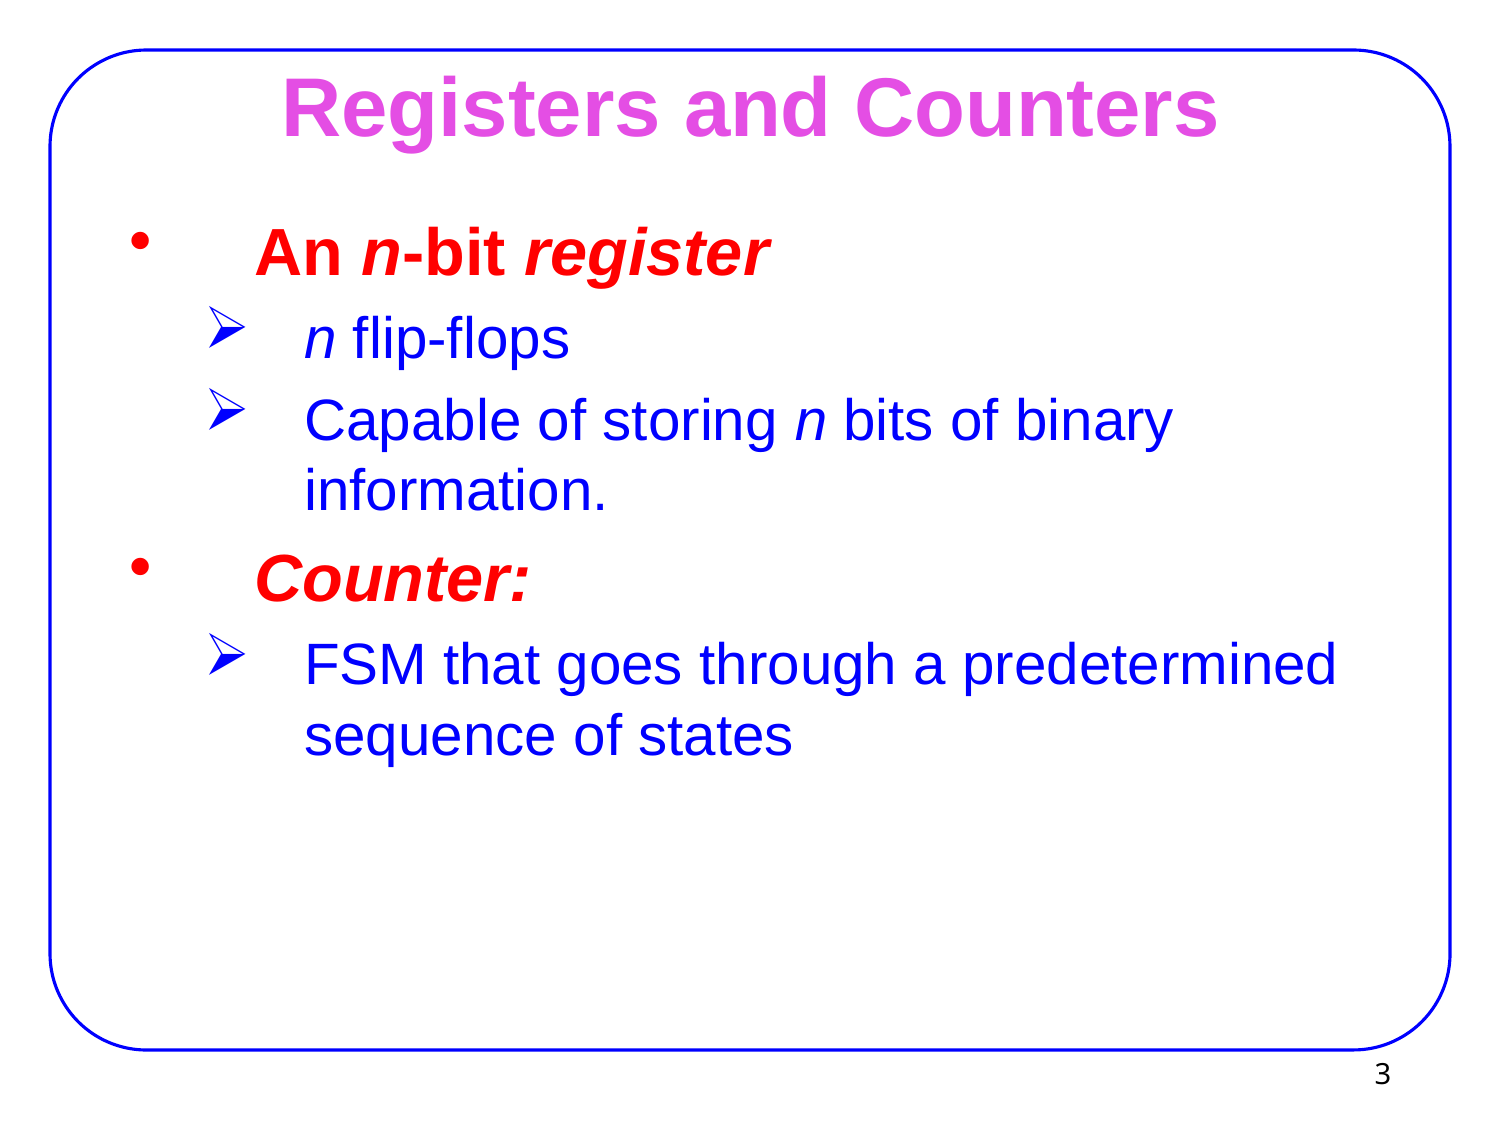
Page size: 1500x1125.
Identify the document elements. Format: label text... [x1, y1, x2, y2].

list An n-bit register n flip-flops Capable of storing n bits of binary information. Counter: FSM that goes through a predetermined sequence of states [112, 200, 1388, 963]
slide_number 3 [1352, 1047, 1444, 1103]
title Registers and Counters [113, 66, 1389, 140]
